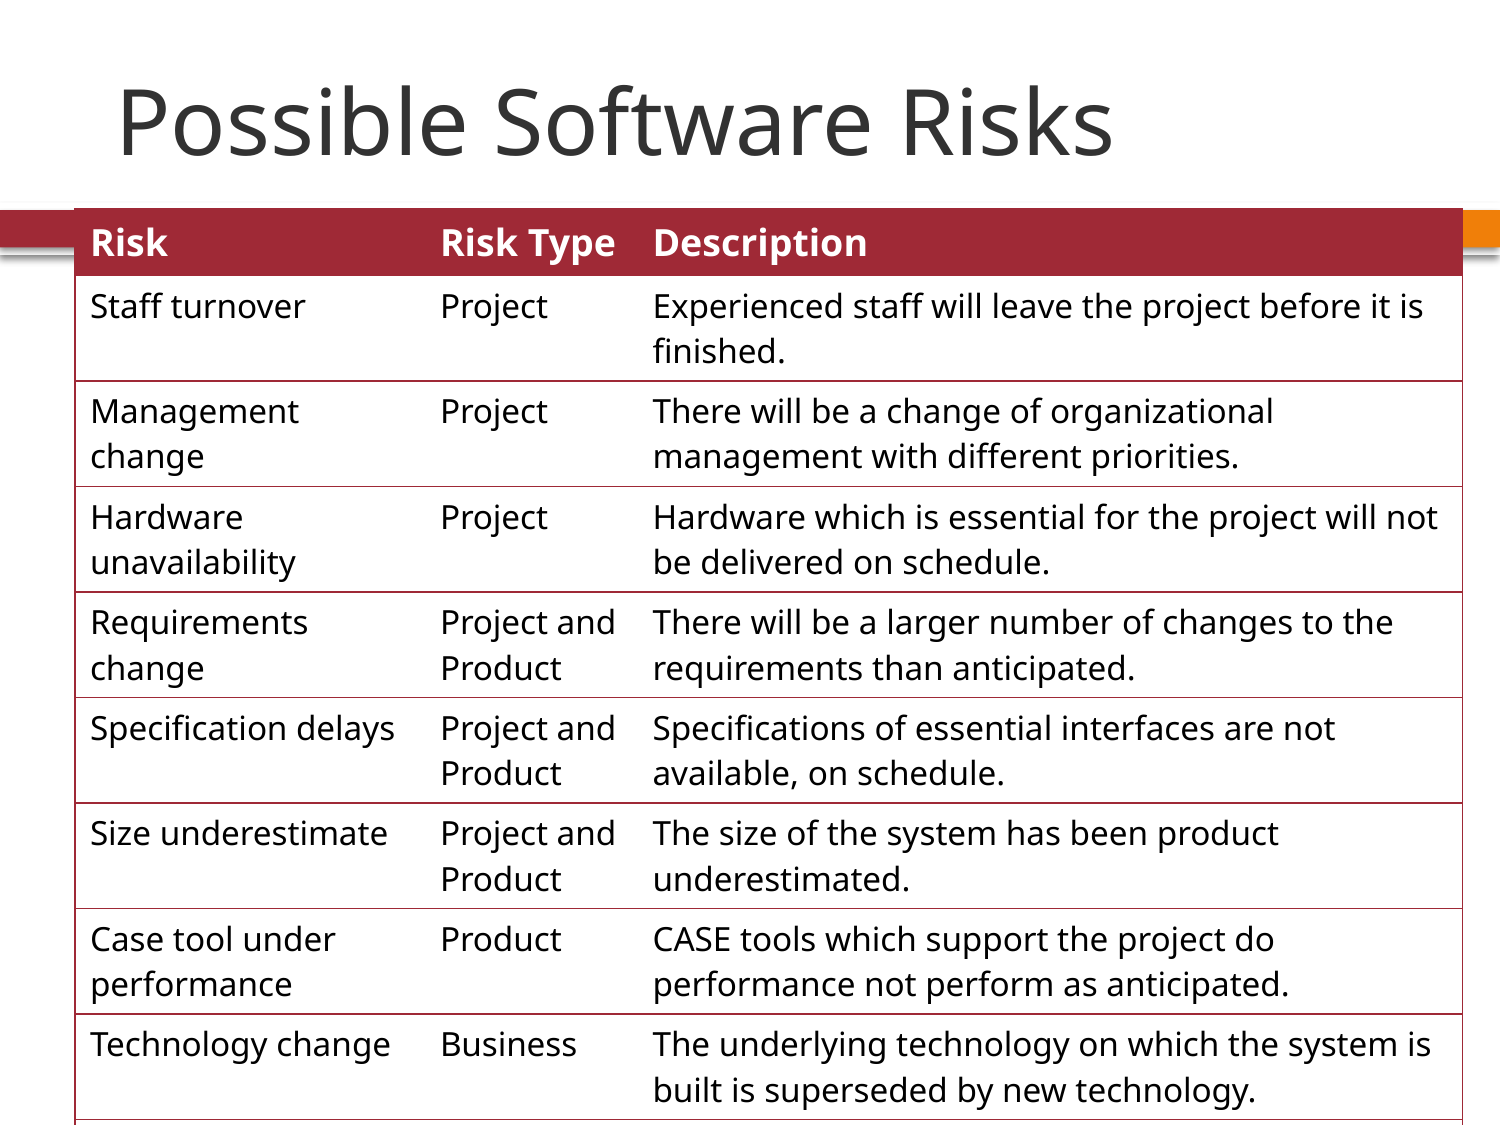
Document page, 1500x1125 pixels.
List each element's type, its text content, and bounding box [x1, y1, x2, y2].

table_cell Hardware unavailability [76, 487, 425, 591]
table_cell Experienced staff will leave the project before it is finished. [637, 276, 1462, 380]
table_cell Technology change [76, 1015, 425, 1119]
table_cell A competitive product is marketed before the system will completed. [637, 1120, 1462, 1125]
table_header Description [637, 210, 1462, 275]
table_cell Project [425, 382, 637, 486]
table_cell Staff turnover [76, 276, 425, 380]
table_cell Product [425, 909, 637, 1013]
table_cell Management change [76, 382, 425, 486]
table_cell The underlying technology on which the system is built is superseded by new technology. [637, 1015, 1462, 1119]
table_cell Size underestimate [76, 804, 425, 908]
table_cell Specification delays [76, 698, 425, 802]
table_cell Requirements change [76, 593, 425, 697]
table_cell Project [425, 276, 637, 380]
table_cell Project and Product [425, 698, 637, 802]
table_cell Specifications of essential interfaces are not available, on schedule. [637, 698, 1462, 802]
table_header Risk Type [425, 210, 637, 275]
table_cell There will be a change of organizational management with different priorities. [637, 382, 1462, 486]
table_cell Project and Product [425, 804, 637, 908]
table_cell Product competition. [76, 1120, 425, 1125]
table_cell Business [425, 1015, 637, 1119]
table_cell Project and Product [425, 593, 637, 697]
table_cell There will be a larger number of changes to the requirements than anticipated. [637, 593, 1462, 697]
table_header Risk [76, 210, 425, 275]
table_cell Hardware which is essential for the project will not be delivered on schedule. [637, 487, 1462, 591]
title Possible Software Risks [100, 37, 1438, 200]
table_cell Case tool under performance [76, 909, 425, 1013]
table_cell CASE tools which support the project do performance not perform as anticipated. [637, 909, 1462, 1013]
table_cell Project [425, 487, 637, 591]
table_cell Business [425, 1120, 637, 1125]
table_cell The size of the system has been product underestimated. [637, 804, 1462, 908]
